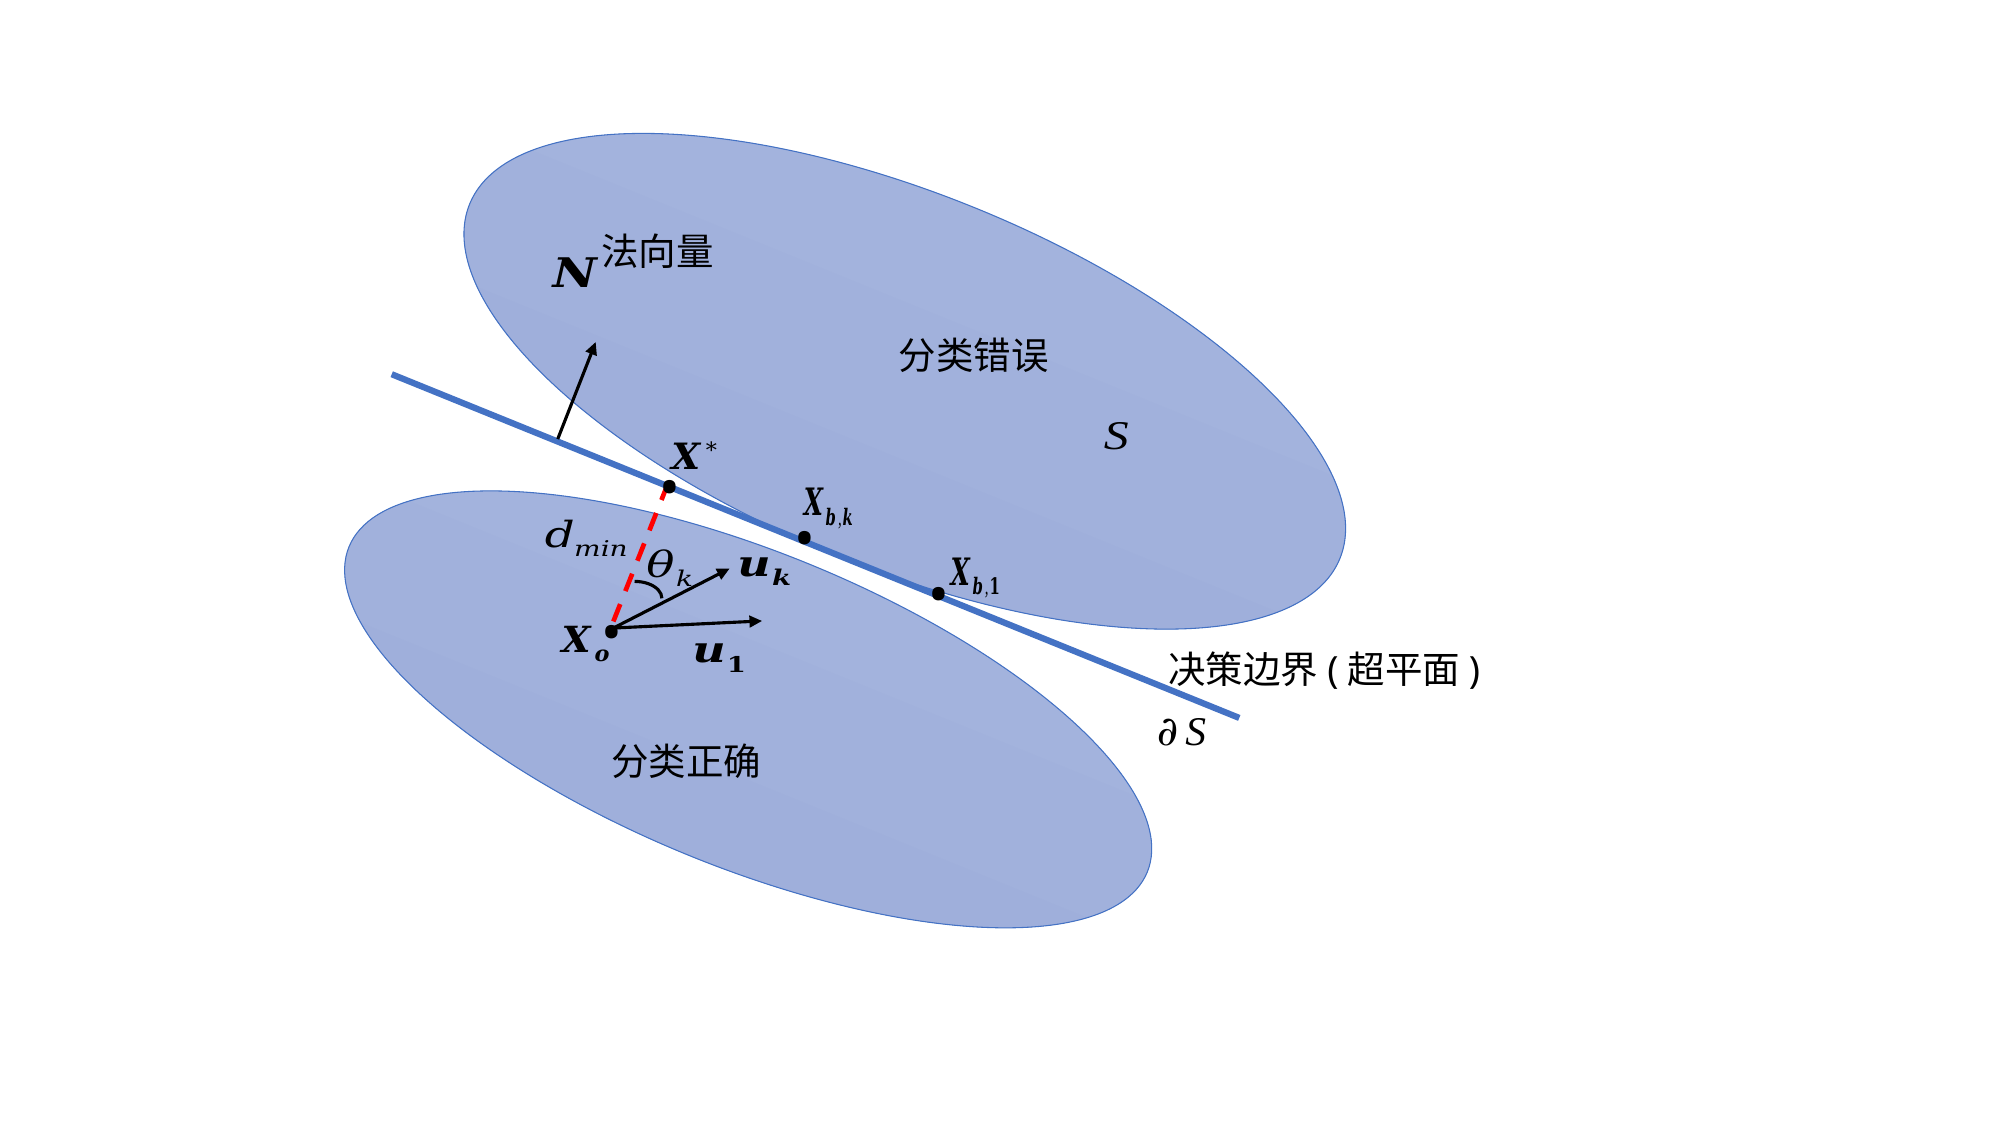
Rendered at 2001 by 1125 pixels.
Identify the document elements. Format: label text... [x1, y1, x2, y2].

text_box 法向量 [586, 220, 729, 281]
text_box 分类正确 [596, 730, 777, 791]
text_box 分类错误 [883, 324, 1064, 374]
text_box 决策边界(超平面) [1240, 638, 1495, 699]
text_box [557, 342, 596, 440]
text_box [669, 568, 730, 620]
text_box [463, 132, 1347, 624]
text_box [669, 620, 762, 629]
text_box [391, 374, 1240, 718]
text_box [609, 482, 669, 632]
text_box [446, 718, 1153, 929]
text_box [344, 507, 391, 666]
